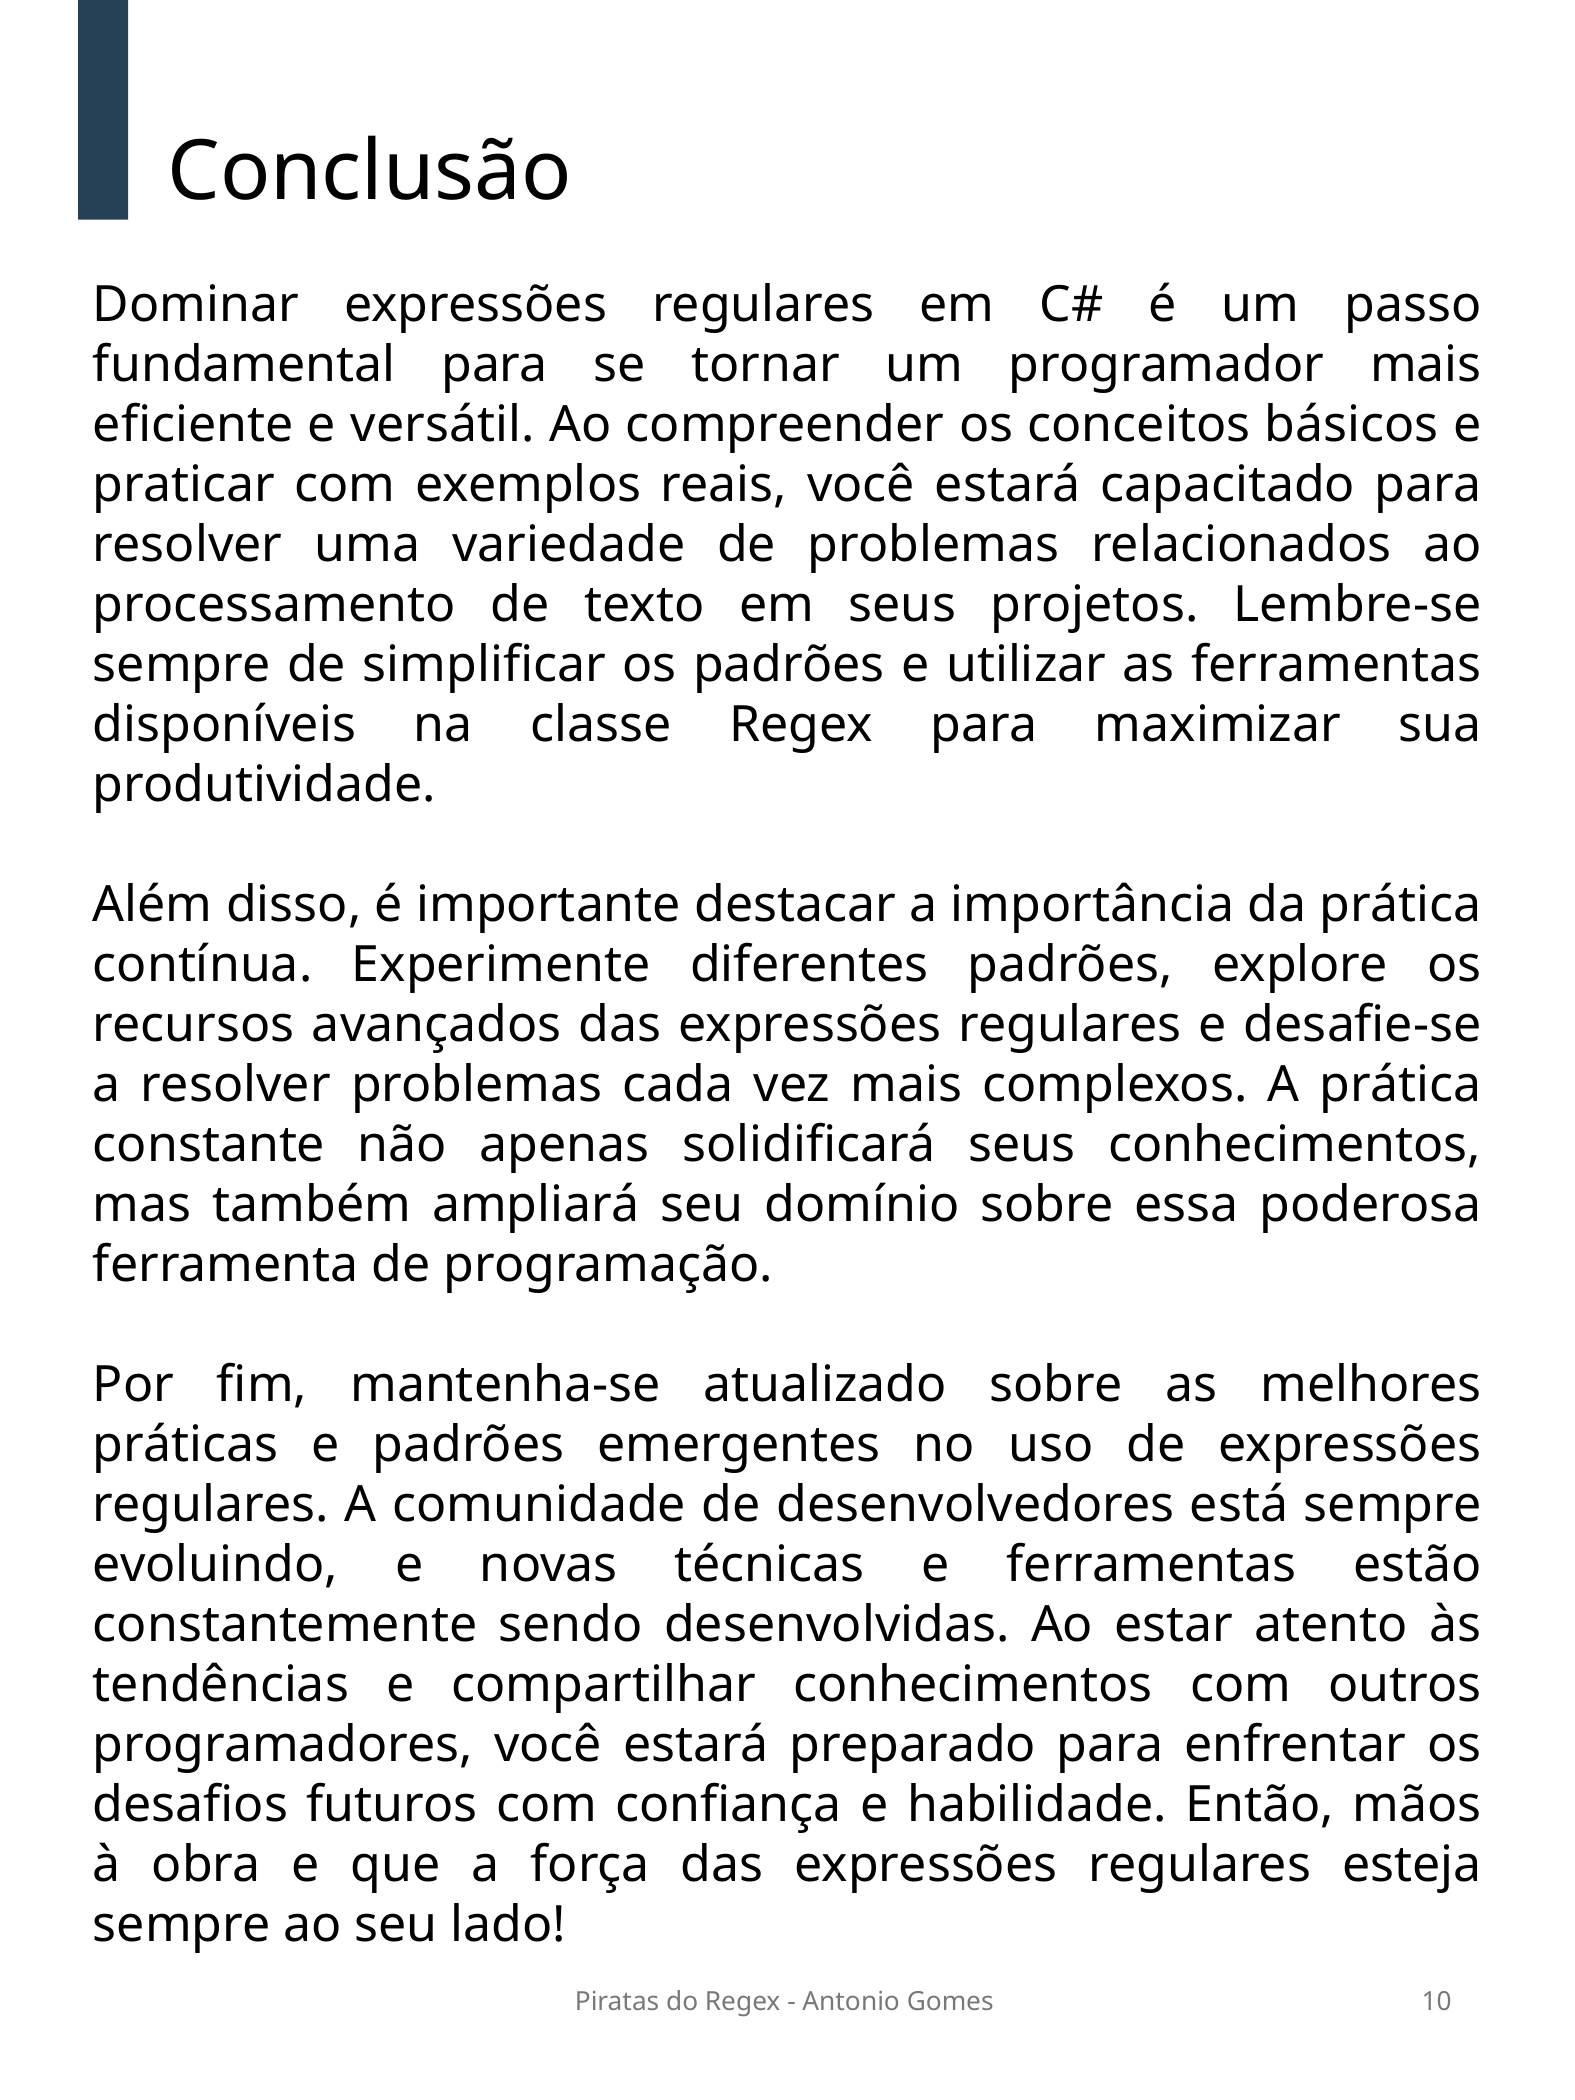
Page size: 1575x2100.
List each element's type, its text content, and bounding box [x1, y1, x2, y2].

footer Piratas do Regex - Antonio Gomes [521, 1946, 1054, 2059]
slide_number 10 [1112, 1946, 1467, 2059]
text_box [77, 0, 130, 221]
text_box Dominar expressões regulares em C# é um passo fundamental para se tornar um programador mais eficiente e versátil. Ao compreender os conceitos básicos e praticar com exemplos reais, você estará capacitado para resolver uma variedade de problemas relacionados ao processamento de texto em seus projetos. Lembre-se sempre de simplificar os padrões e utilizar as ferramentas disponíveis na classe Regex para maximizar sua produtividade. Além disso, é importante destacar a importância da prática contínua. Experimente diferentes padrões, explore os recursos avançados das expressões regulares e desafie-se a resolver problemas cada vez mais complexos. A prática constante não apenas solidificará seus conhecimentos, mas também ampliará seu domínio sobre essa poderosa ferramenta de programação. Por fim, mantenha-se atualizado sobre as melhores práticas e padrões emergentes no uso de expressões regulares. A comunidade de desenvolvedores está sempre evoluindo, e novas técnicas e ferramentas estão constantemente sendo desenvolvidas. Ao estar atento às tendências e compartilhar conhecimentos com outros programadores, você estará preparado para enfrentar os desafios futuros com confiança e habilidade. Então, mãos à obra e que a força das expressões regulares esteja sempre ao seu lado! [78, 264, 1497, 1960]
text_box Conclusão [153, 108, 1575, 224]
